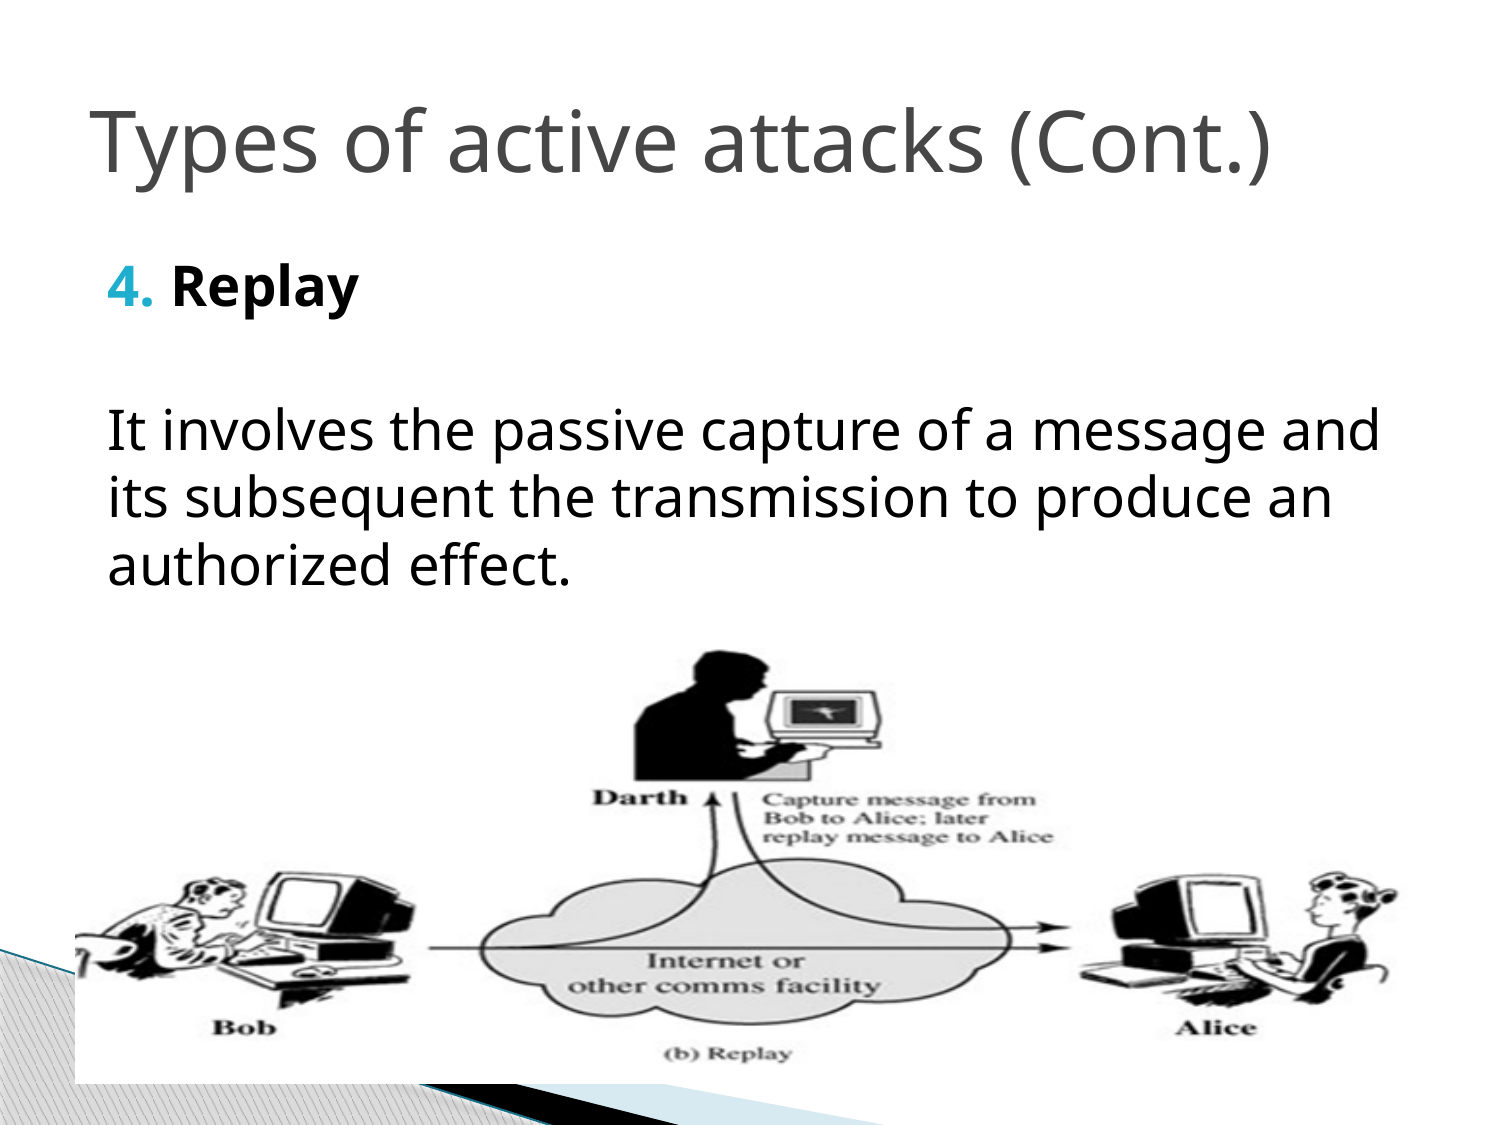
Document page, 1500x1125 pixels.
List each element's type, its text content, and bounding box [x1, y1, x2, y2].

list 4. Replay It involves the passive capture of a message and its subsequent the transmission to produce an authorized effect. [75, 243, 1425, 648]
picture [74, 648, 1426, 1085]
title Types of active attacks (Cont.) [75, 45, 1425, 233]
